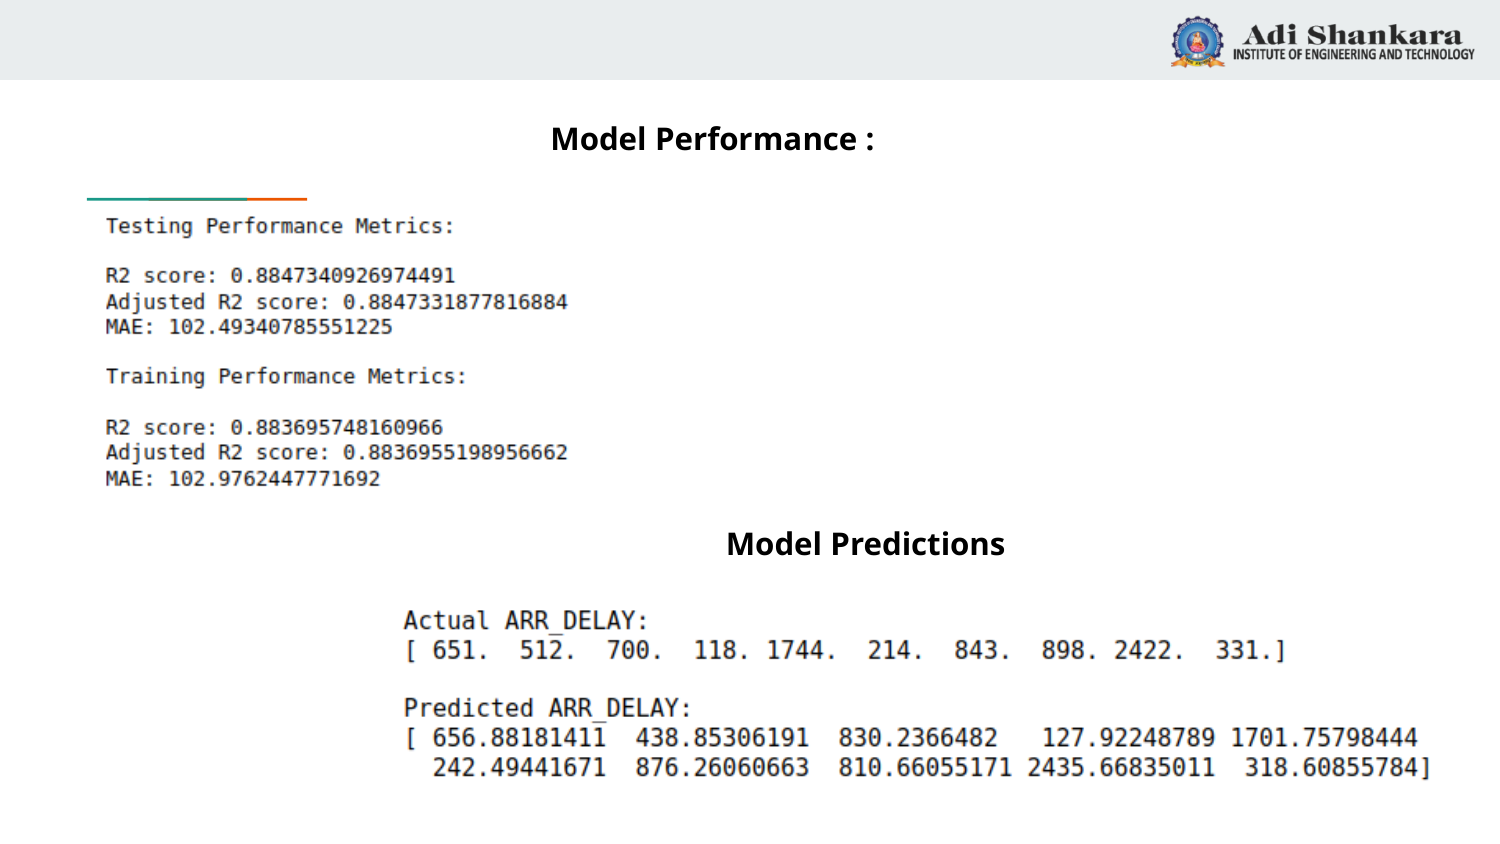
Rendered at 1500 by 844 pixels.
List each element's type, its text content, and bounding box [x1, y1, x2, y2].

picture [64, 207, 855, 501]
text_box Model Performance : [535, 104, 1055, 172]
picture [1171, 15, 1476, 69]
text_box Model Predictions [710, 508, 1252, 577]
picture [347, 605, 1469, 793]
